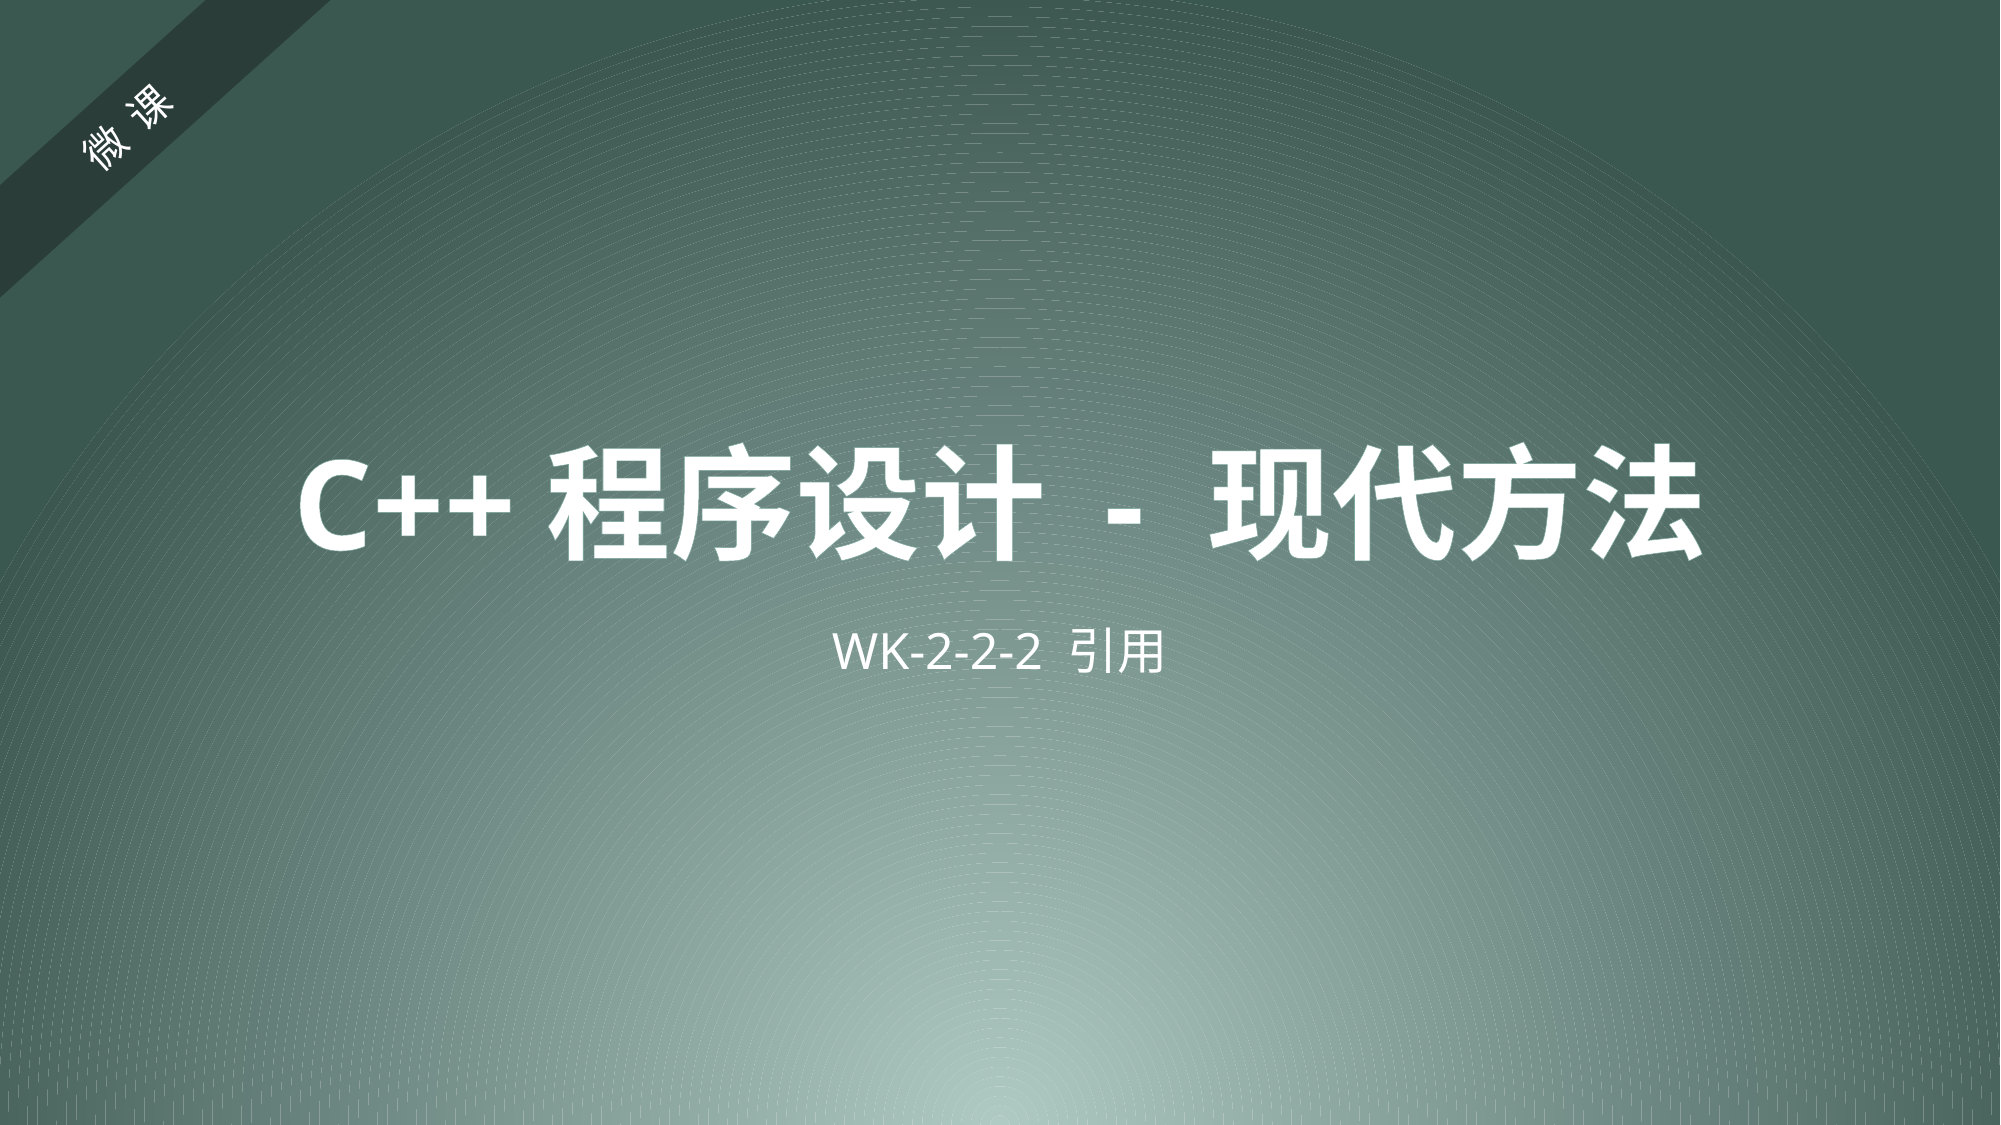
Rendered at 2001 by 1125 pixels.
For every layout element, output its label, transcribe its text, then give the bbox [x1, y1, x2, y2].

subtitle WK-2-2-2 引用 [249, 619, 1750, 863]
